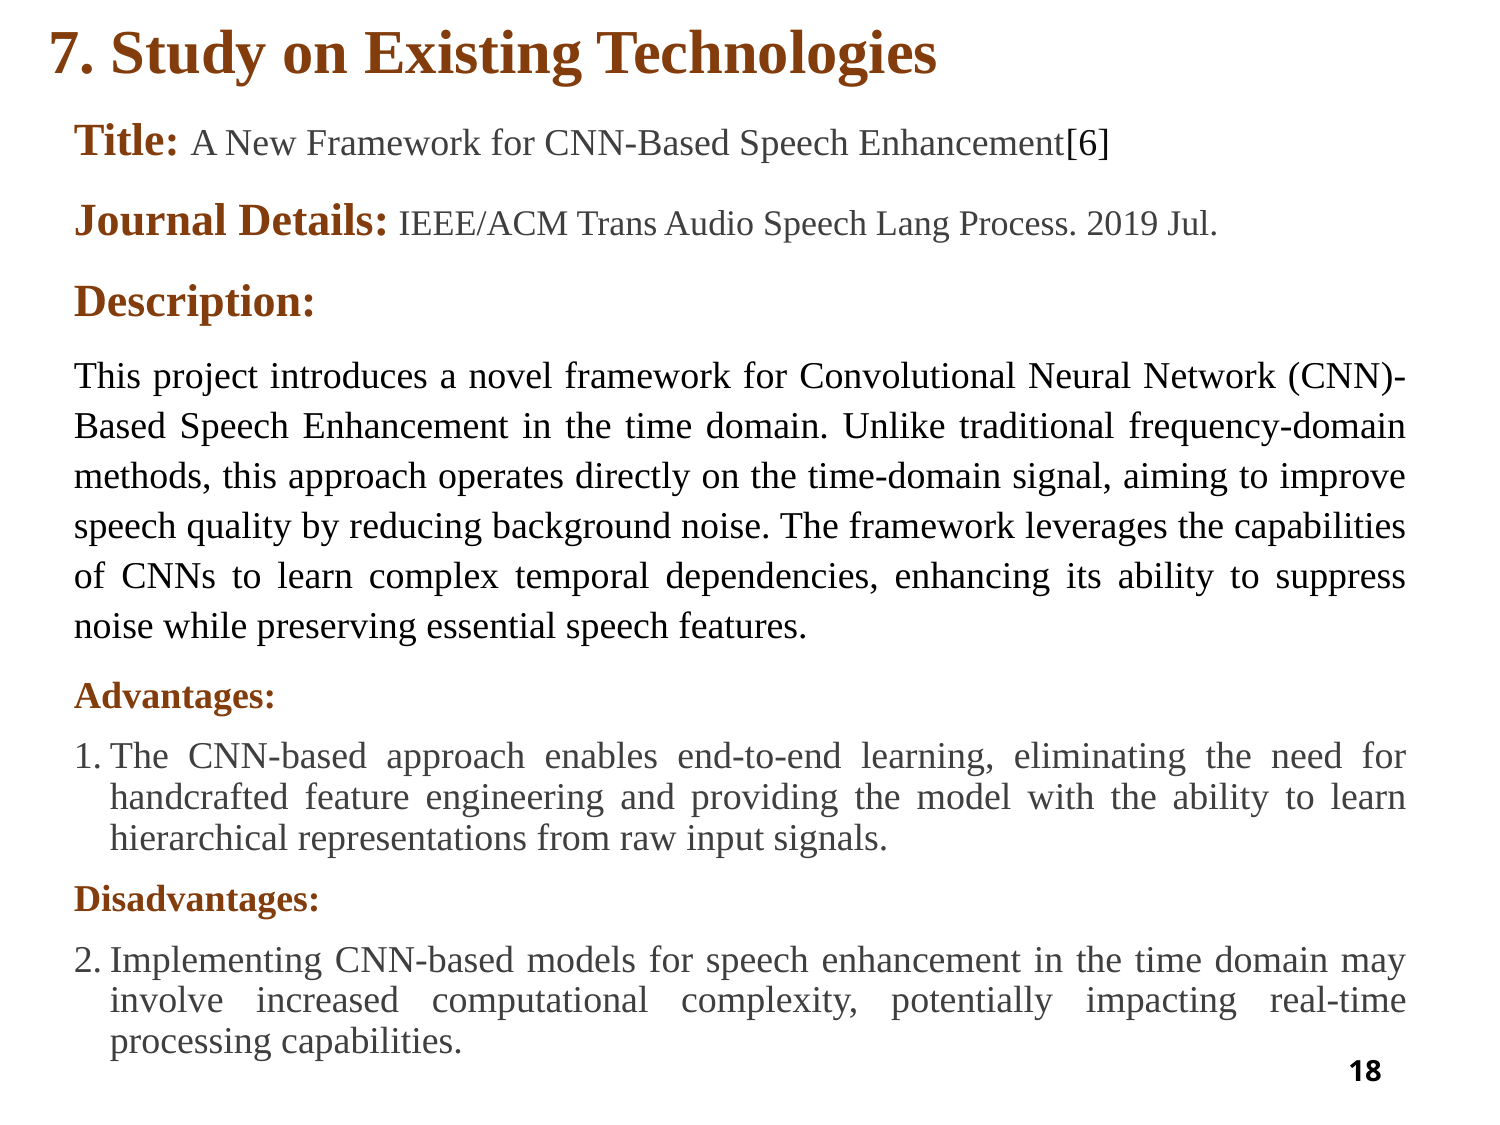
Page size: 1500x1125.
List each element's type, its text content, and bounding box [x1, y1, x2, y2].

list Title: A New Framework for CNN-Based Speech Enhancement[6] Journal Details: IEEE/ACM Trans Audio Speech Lang Process. 2019 Jul. Description: This project introduces a novel framework for Convolutional Neural Network (CNN)-Based Speech Enhancement in the time domain. Unlike traditional frequency-domain methods, this approach operates directly on the time-domain signal, aiming to improve speech quality by reducing background noise. The framework leverages the capabilities of CNNs to learn complex temporal dependencies, enhancing its ability to suppress noise while preserving essential speech features. Advantages: The CNN-based approach enables end-to-end learning, eliminating the need for handcrafted feature engineering and providing the model with the ability to learn hierarchical representations from raw input signals. Disadvantages: Implementing CNN-based models for speech enhancement in the time domain may involve increased computational complexity, potentially impacting real-time processing capabilities. [58, 95, 1423, 1088]
slide_number 18 [1059, 1042, 1397, 1103]
title 7. Study on Existing Technologies [33, 0, 1467, 115]
